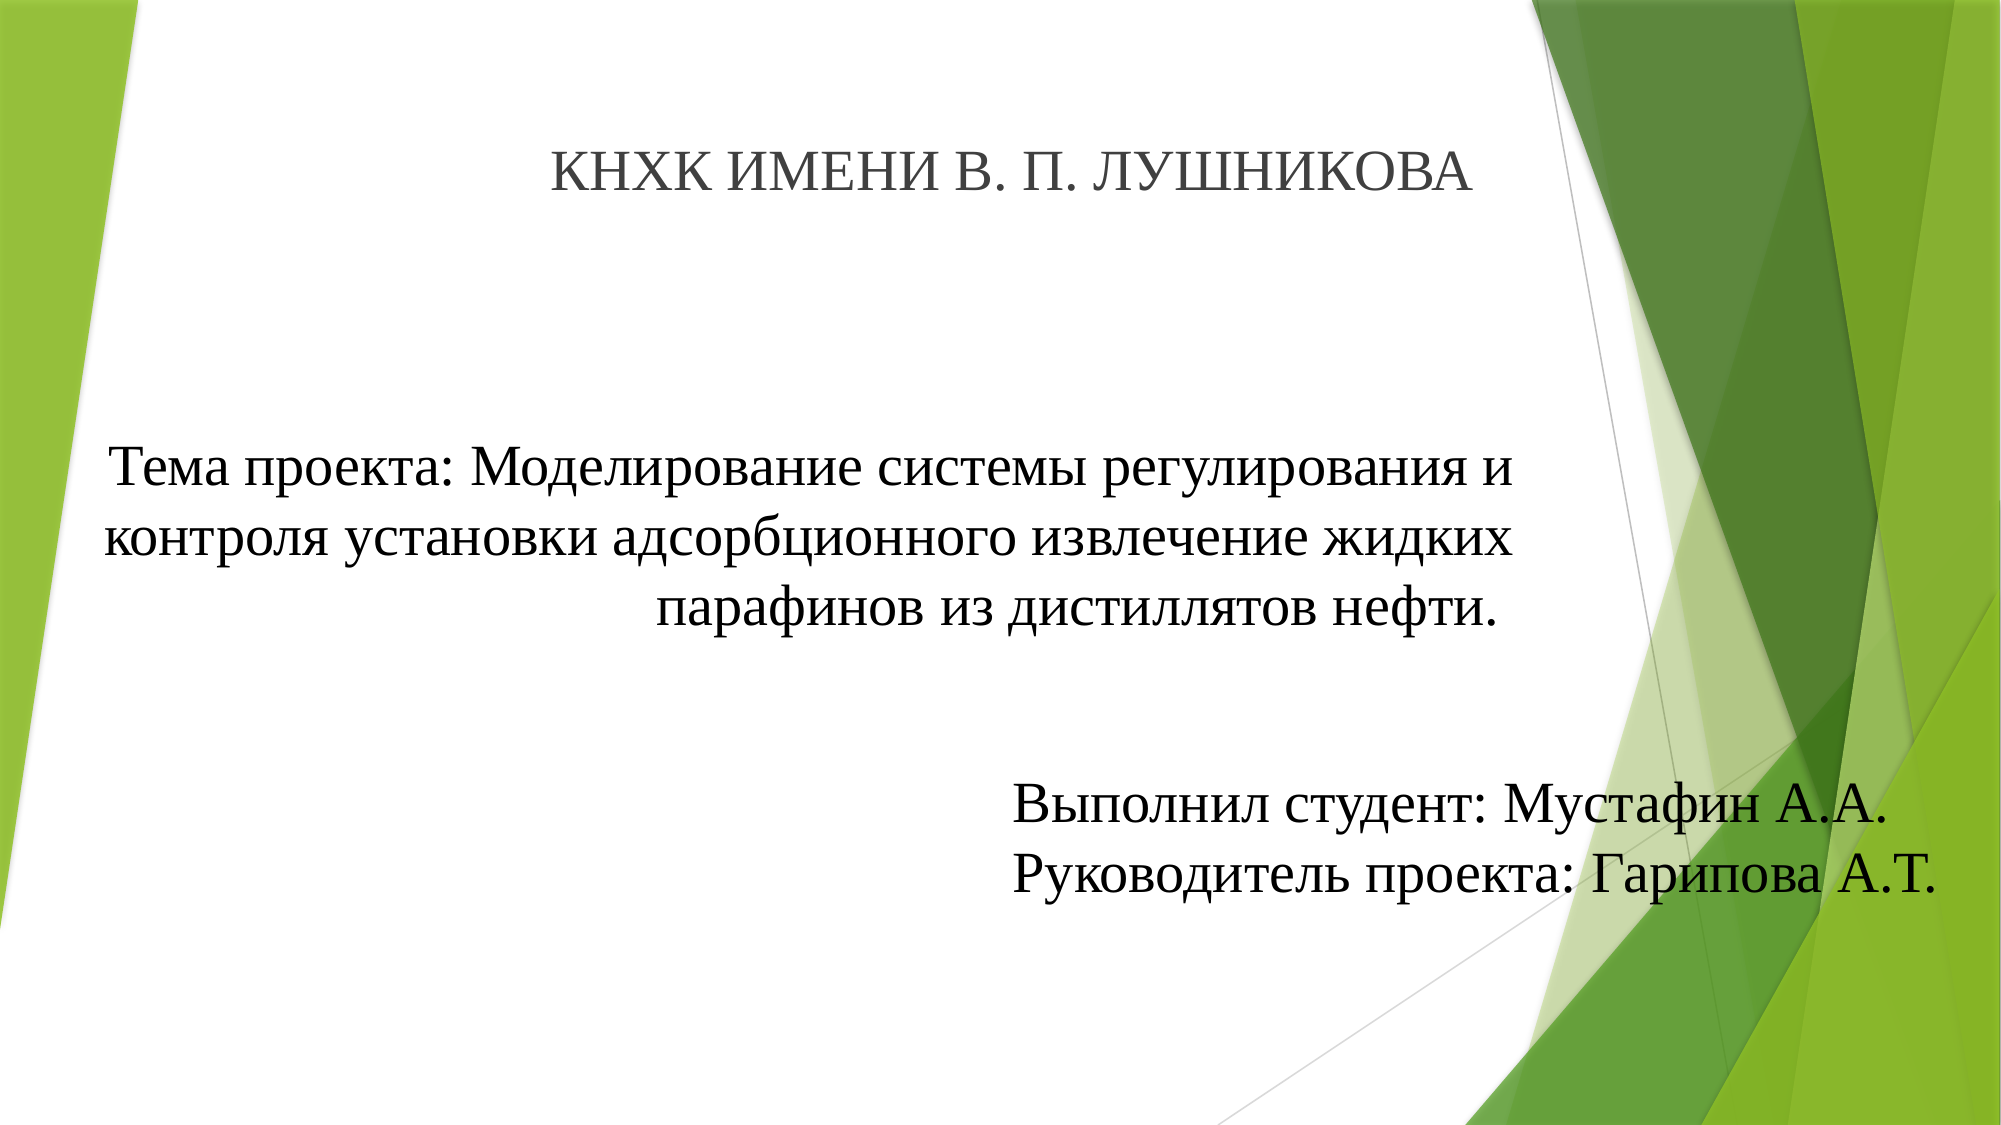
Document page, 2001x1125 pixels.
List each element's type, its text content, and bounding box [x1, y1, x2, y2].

title Тема проекта: Моделирование системы регулирования и контроля установки адсорбционного извлечение жидких парафинов из дистиллятов нефти. [0, 307, 1530, 645]
subtitle КНХК ИМЕНИ В. П. ЛУШНИКОВА [456, 125, 1489, 196]
text_box Выполнил студент: Мустафин А.А. Руководитель проекта: Гарипова А.Т. [997, 756, 1980, 912]
